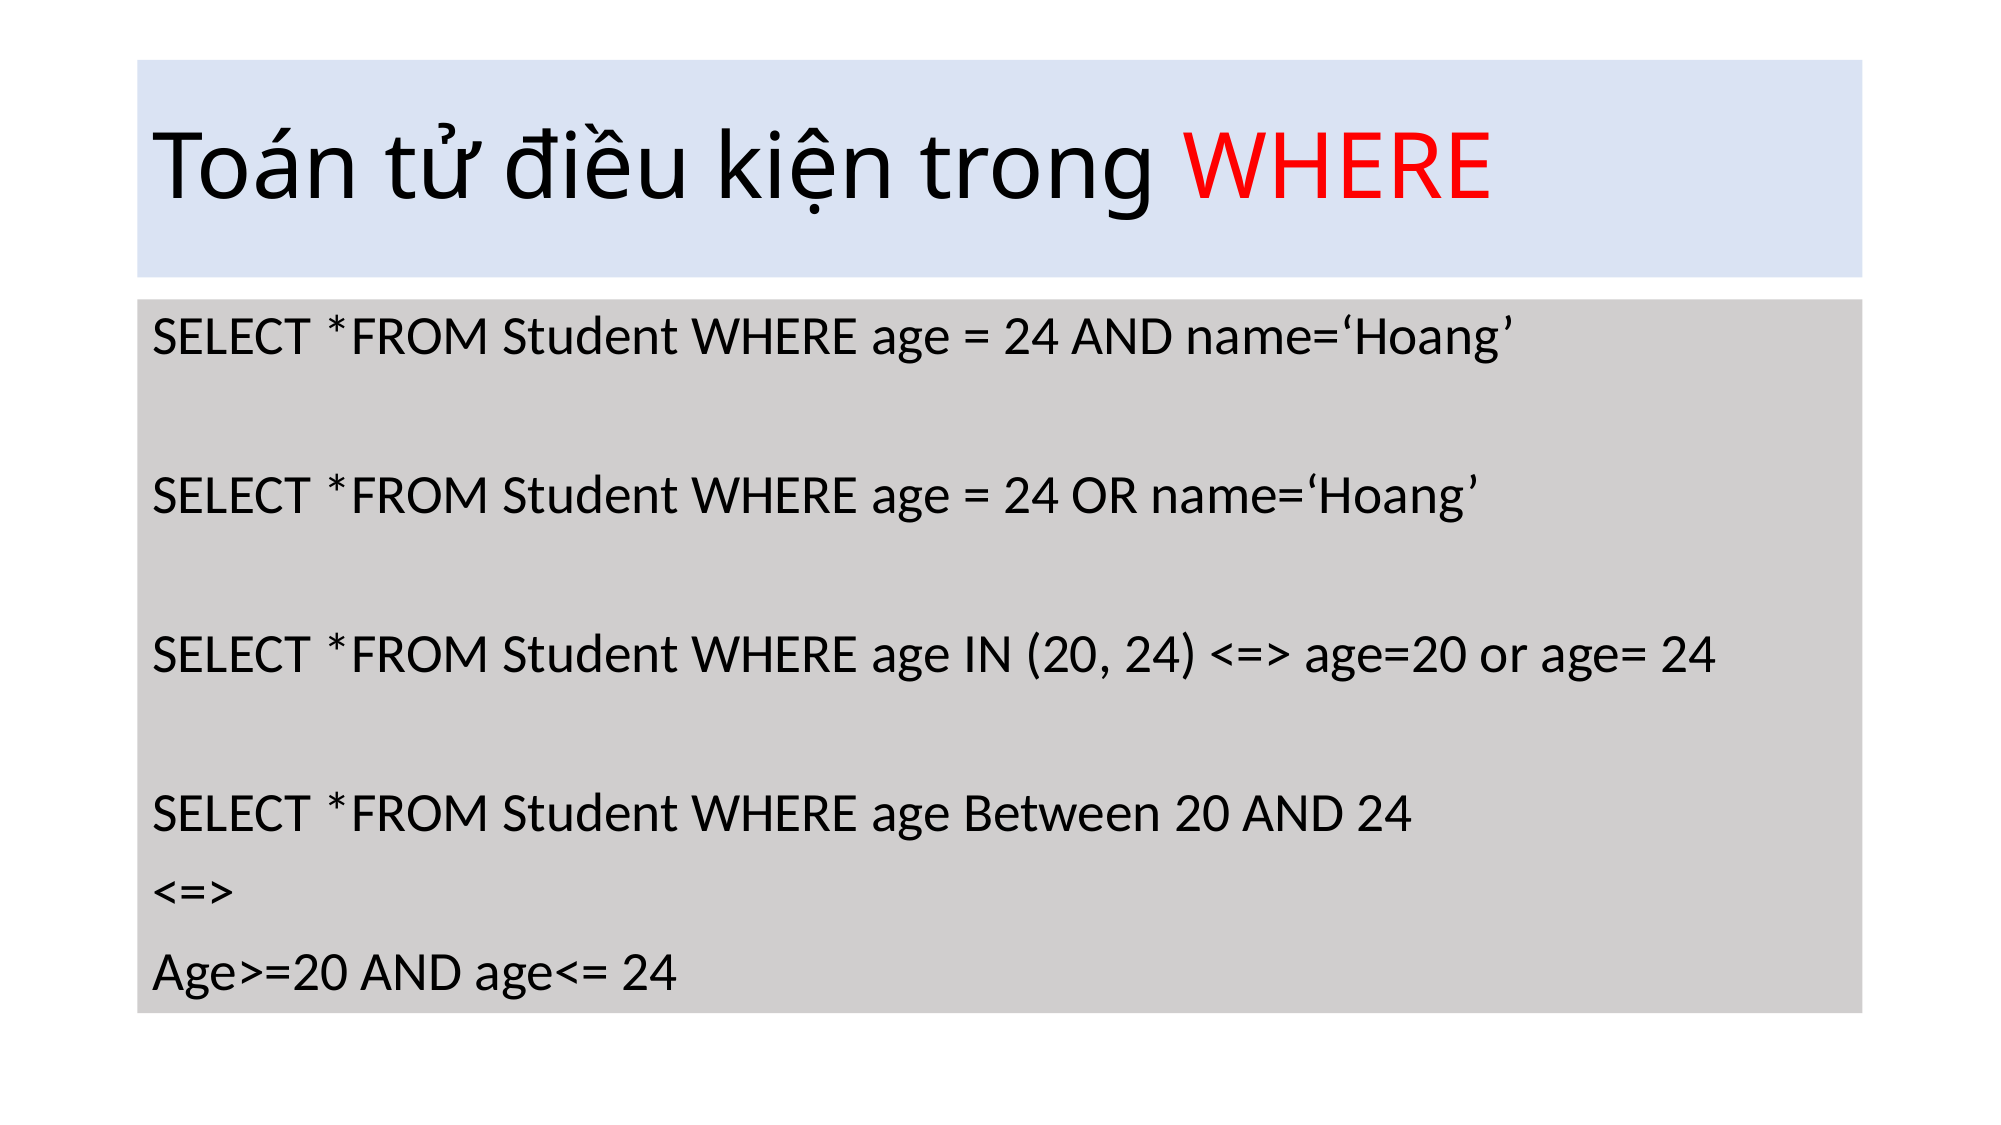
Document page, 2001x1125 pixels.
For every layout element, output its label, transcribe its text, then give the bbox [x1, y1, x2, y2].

list SELECT *FROM Student WHERE age = 24 AND name=‘Hoang’ SELECT *FROM Student WHERE age = 24 OR name=‘Hoang’ SELECT *FROM Student WHERE age IN (20, 24) <=> age=20 or age= 24 SELECT *FROM Student WHERE age Between 20 AND 24 <=> Age>=20 AND age<= 24 [137, 299, 1863, 1014]
title Toán tử điều kiện trong WHERE [137, 59, 1863, 278]
